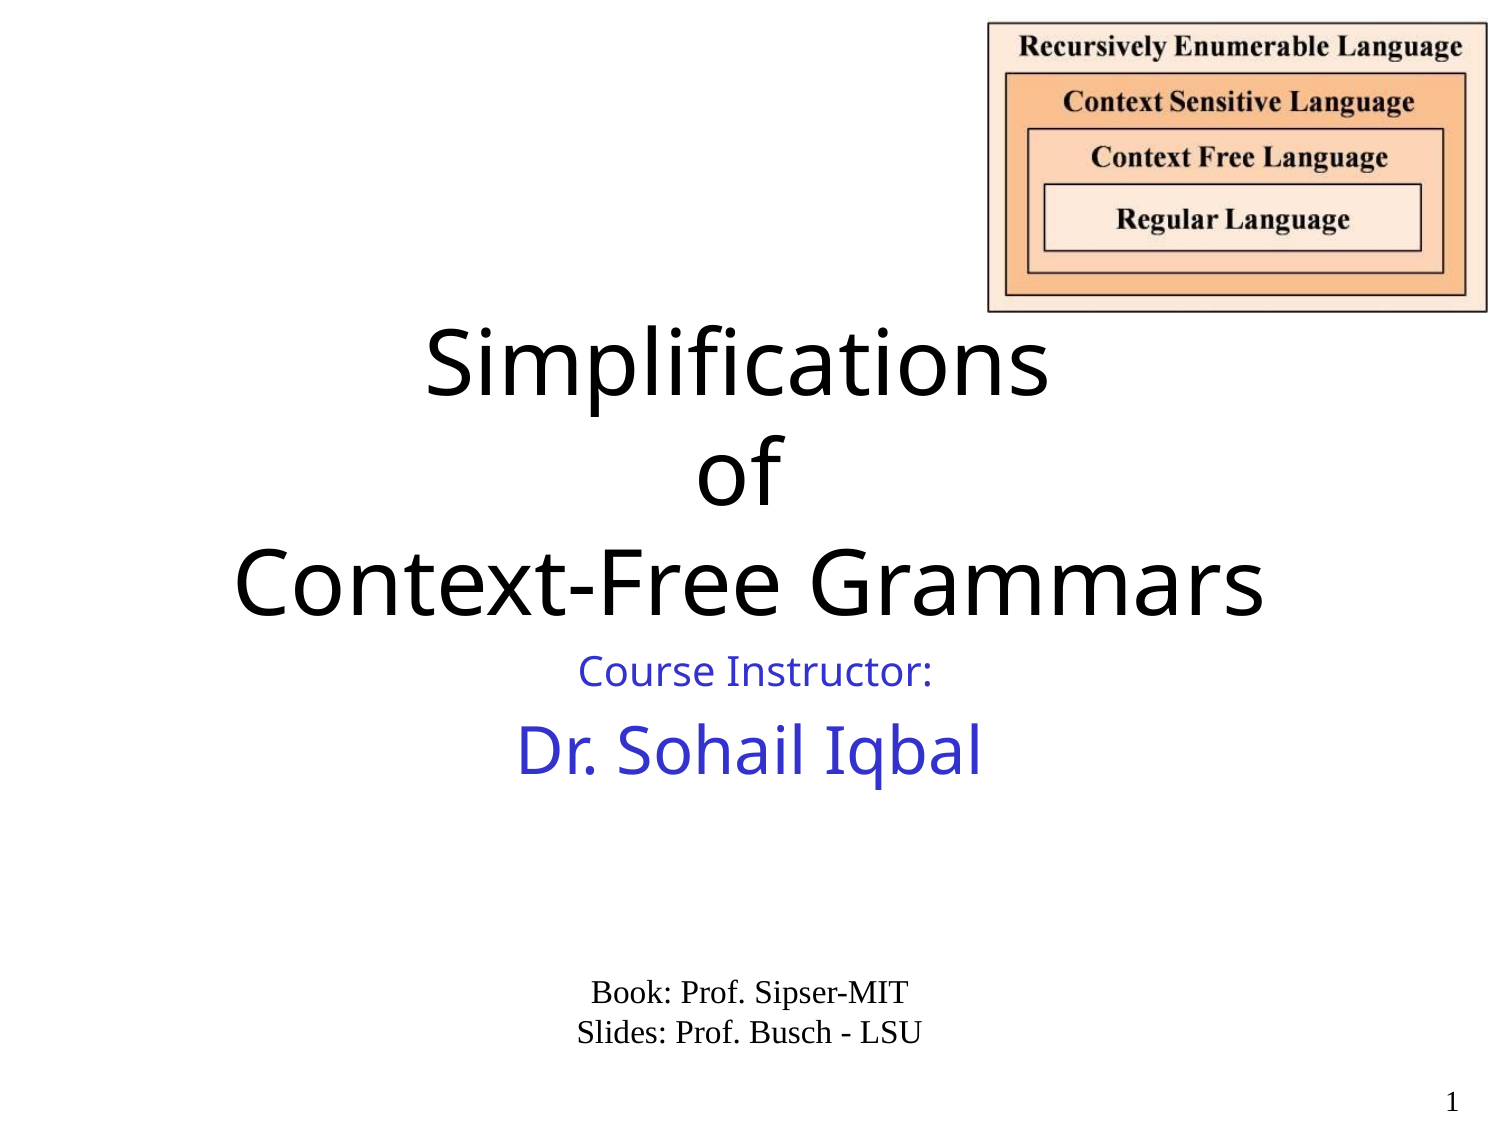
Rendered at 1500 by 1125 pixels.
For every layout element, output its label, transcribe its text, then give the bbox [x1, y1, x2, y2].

footer Book: Prof. Sipser-MIT Slides: Prof. Busch - LSU [512, 962, 988, 1088]
slide_number 1 [1162, 1074, 1476, 1125]
subtitle Course Instructor: Dr. Sohail Iqbal [224, 637, 1276, 926]
title Simplifications of Context-Free Grammars [112, 374, 1388, 563]
picture [987, 17, 1488, 313]
